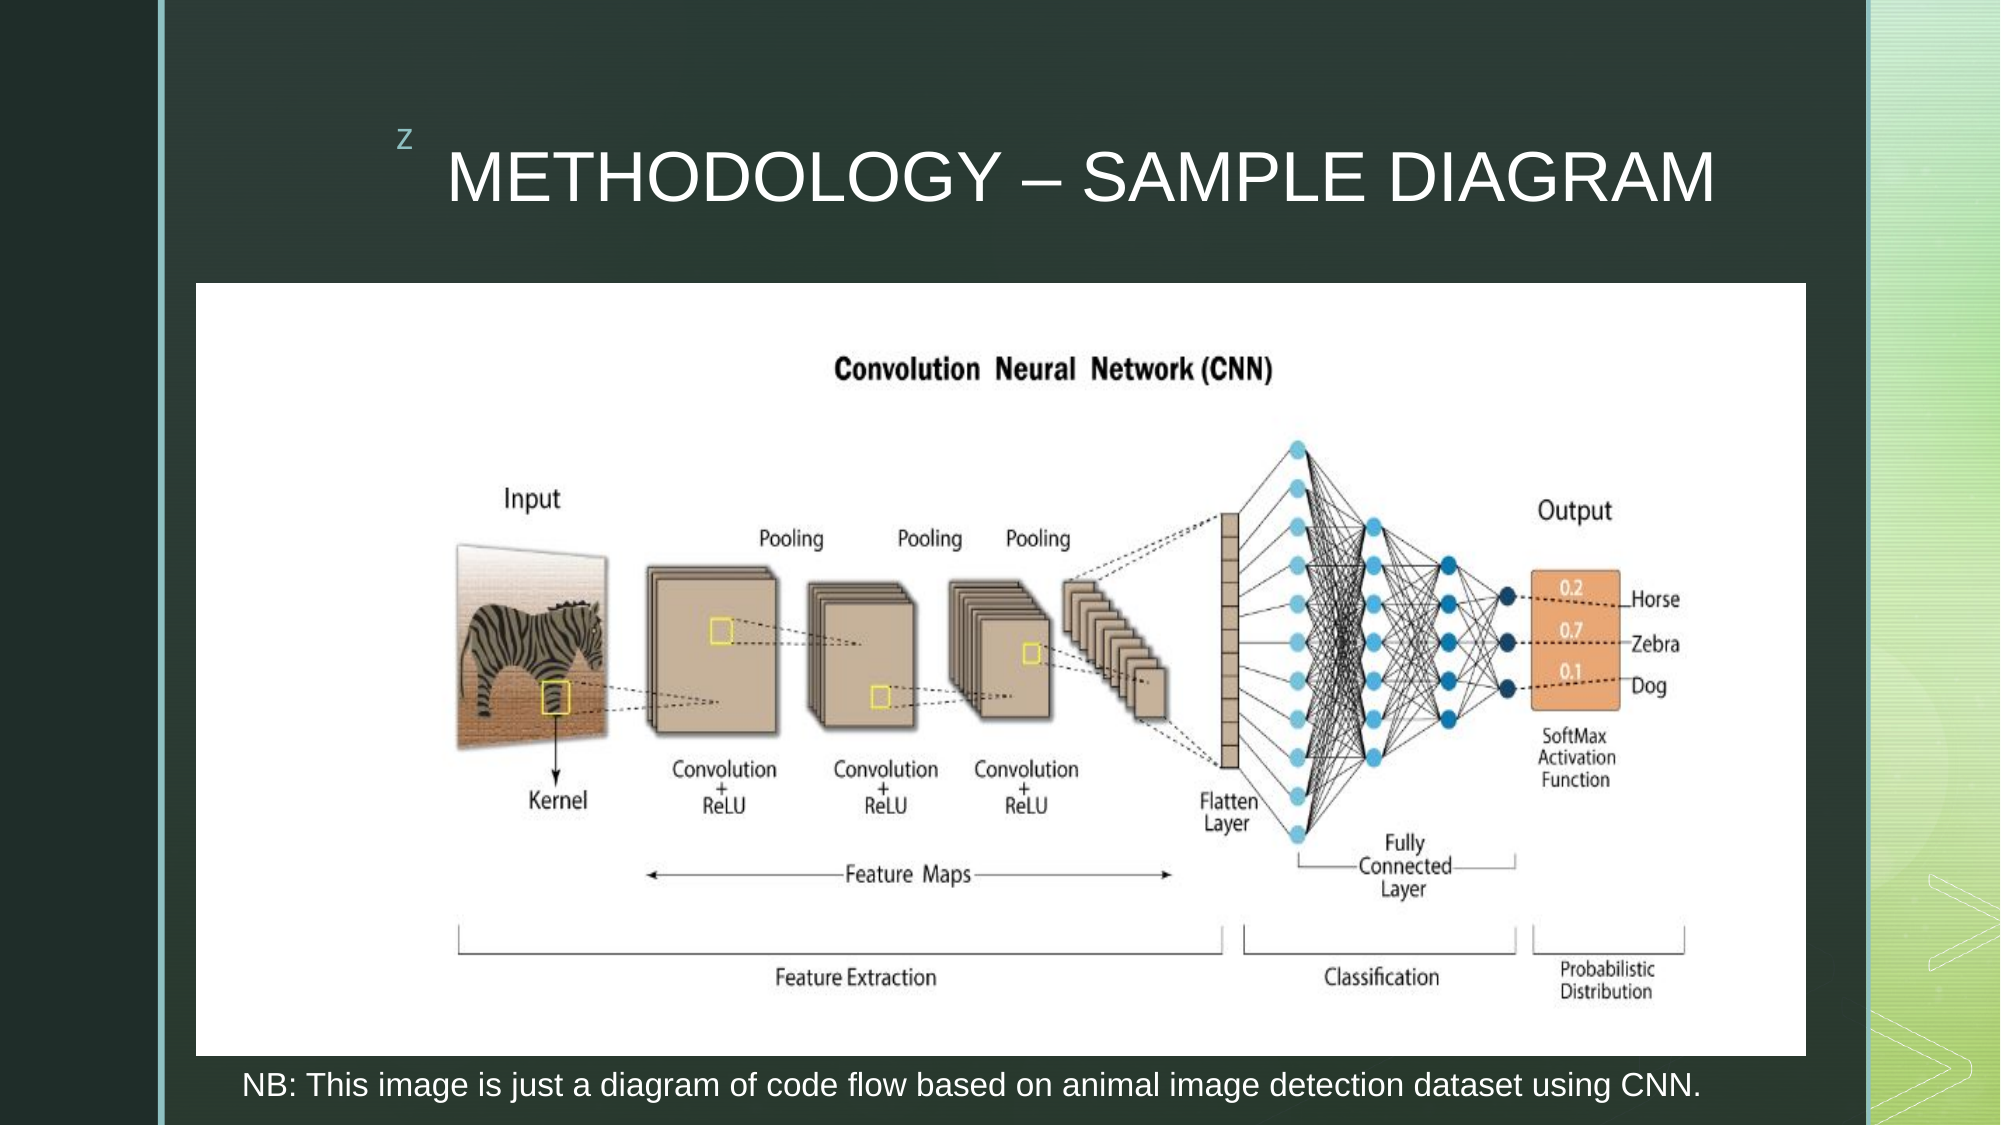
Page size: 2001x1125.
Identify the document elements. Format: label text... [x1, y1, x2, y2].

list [195, 283, 1806, 1057]
title METHODOLOGY – SAMPLE DIAGRAM [428, 132, 1734, 283]
text_box NB: This image is just a diagram of code flow based on animal image detection dataset using CNN. [226, 1055, 1840, 1111]
picture [1871, 0, 2001, 1125]
